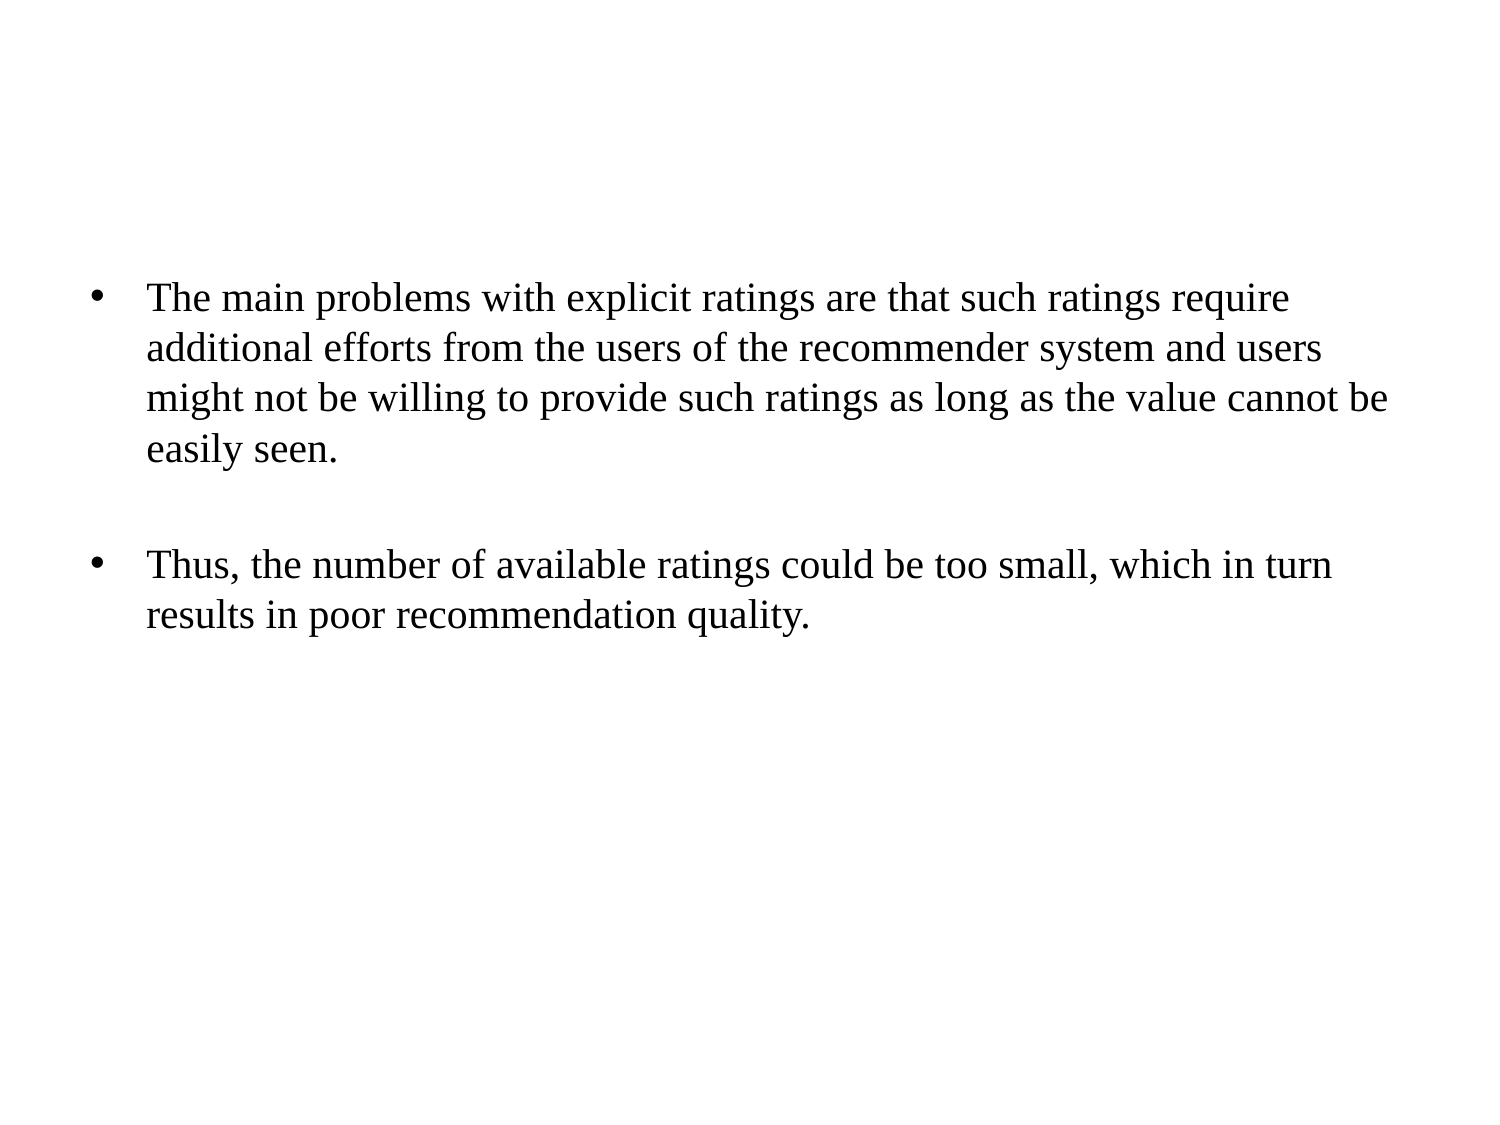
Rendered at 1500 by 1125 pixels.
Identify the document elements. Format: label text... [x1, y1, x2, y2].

list The main problems with explicit ratings are that such ratings require additional efforts from the users of the recommender system and users might not be willing to provide such ratings as long as the value cannot be easily seen. Thus, the number of available ratings could be too small, which in turn results in poor recommendation quality. [75, 262, 1425, 1005]
